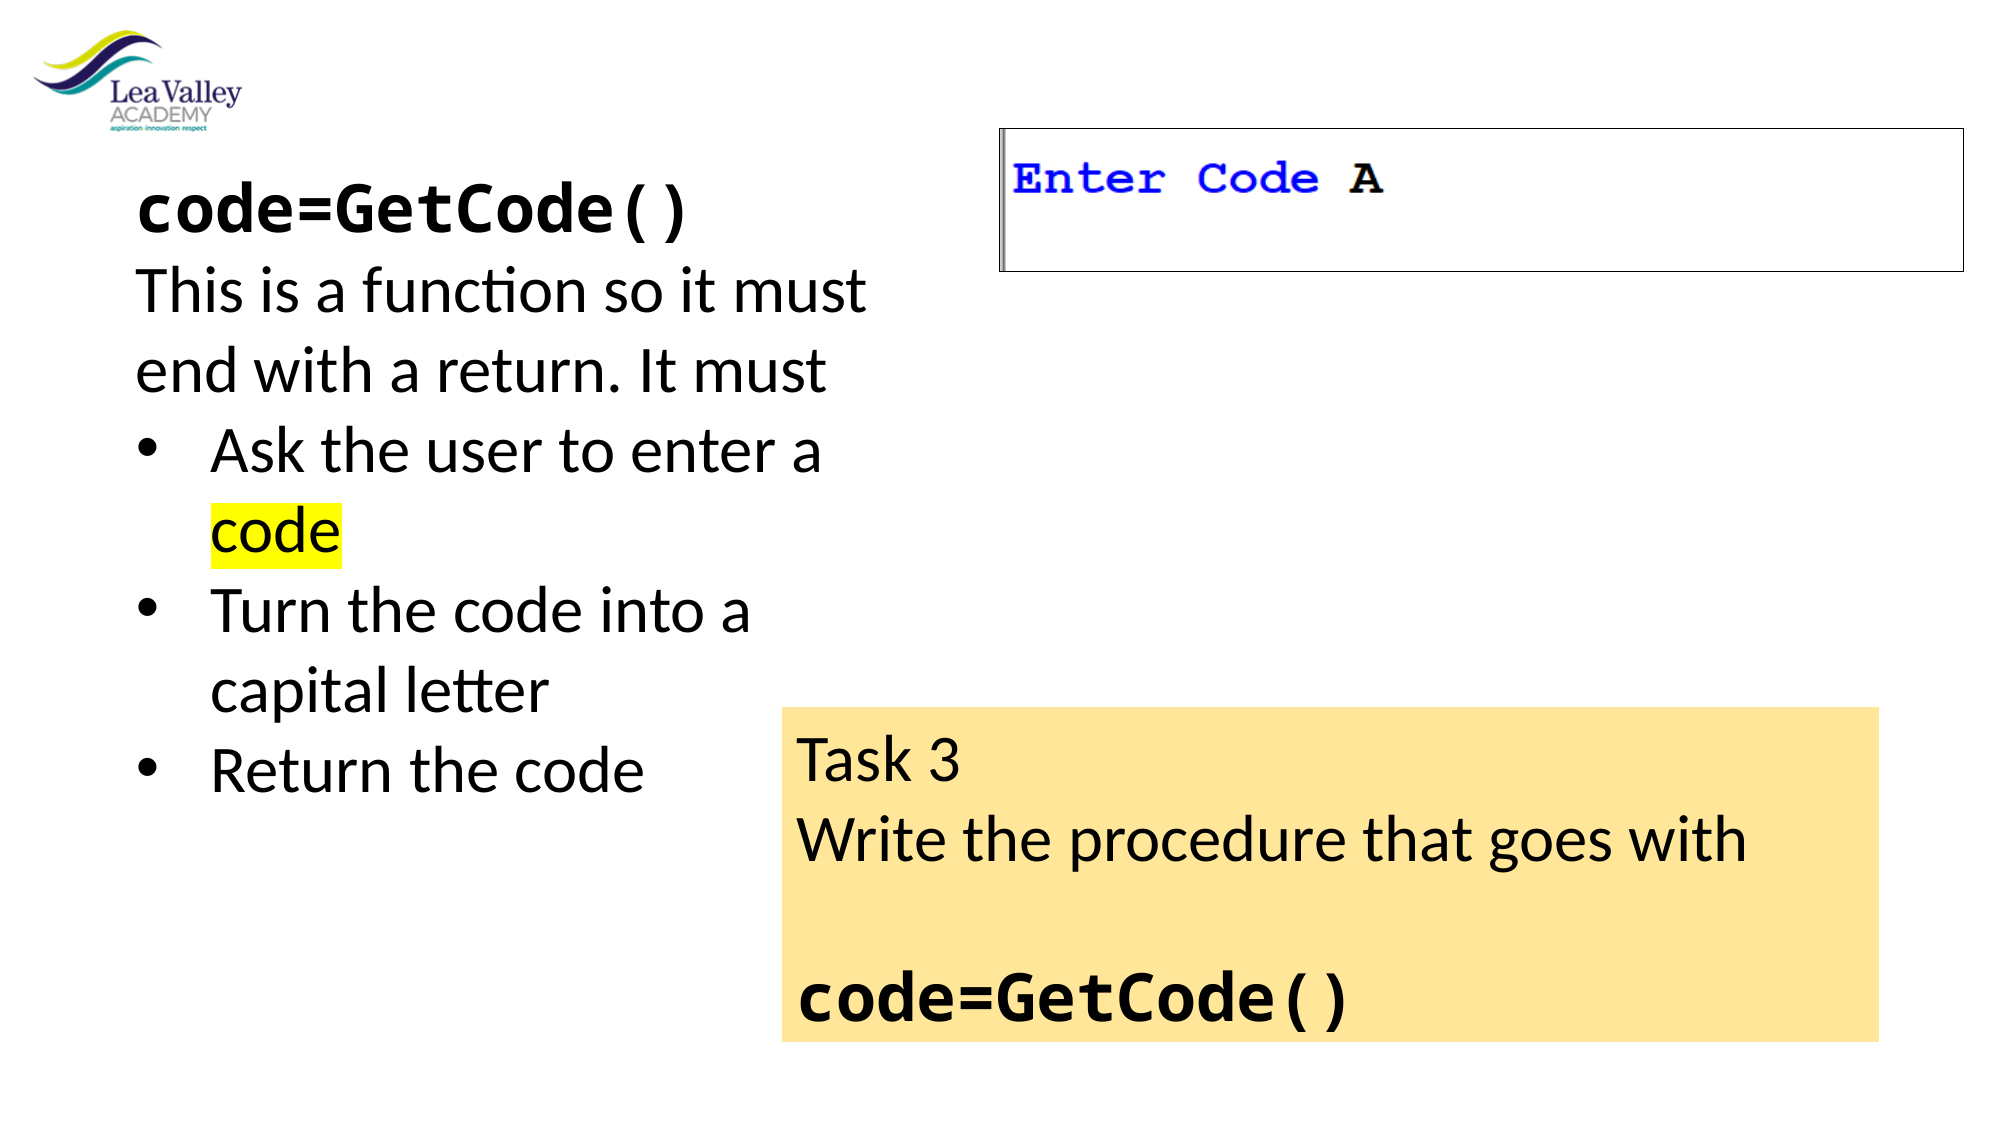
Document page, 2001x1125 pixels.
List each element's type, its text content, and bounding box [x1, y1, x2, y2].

picture [999, 128, 1964, 272]
text_box code=GetCode() This is a function so it must end with a return. It must Ask the user to enter a code Turn the code into a capital letter Return the code [121, 158, 909, 814]
picture [32, 30, 243, 132]
text_box Task 3 Write the procedure that goes with code=GetCode() [782, 707, 1879, 1042]
